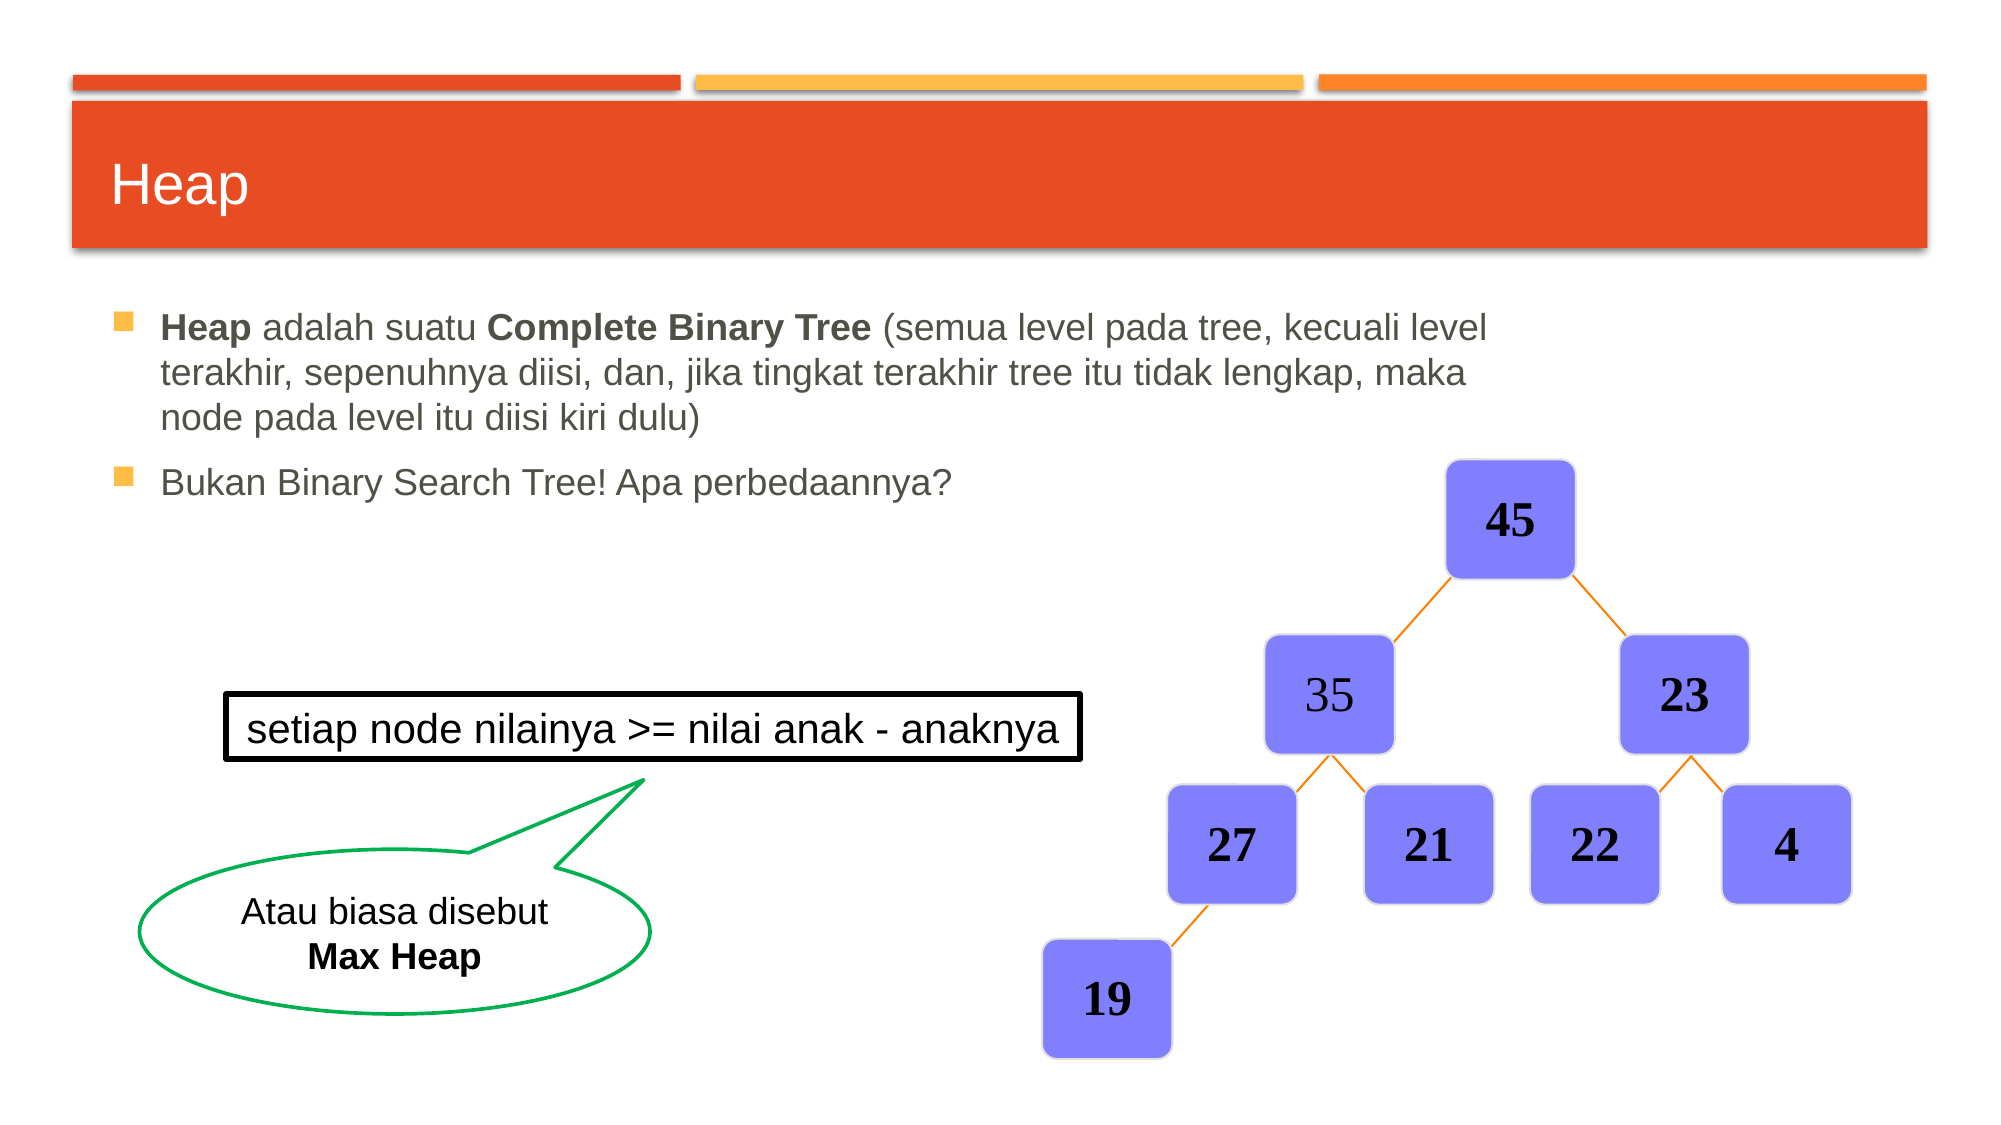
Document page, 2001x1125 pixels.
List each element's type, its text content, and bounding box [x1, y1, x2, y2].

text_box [1166, 783, 1298, 905]
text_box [1363, 783, 1495, 905]
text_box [1444, 458, 1577, 580]
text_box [1721, 783, 1853, 905]
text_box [1263, 633, 1396, 755]
title Heap [95, 115, 1905, 248]
list Heap adalah suatu Complete Binary Tree (semua level pada tree, kecuali level terakhir, sepenuhnya diisi, dan, jika tingkat terakhir tree itu tidak lengkap, maka node pada level itu diisi kiri dulu) Bukan Binary Search Tree! Apa perbedaannya? [95, 295, 1565, 516]
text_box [1529, 783, 1661, 905]
text_box Atau biasa disebut Max Heap [137, 778, 652, 1016]
text_box setiap node nilainya >= nilai anak - anaknya [226, 694, 1081, 760]
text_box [1041, 938, 1173, 1060]
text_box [1618, 633, 1751, 755]
